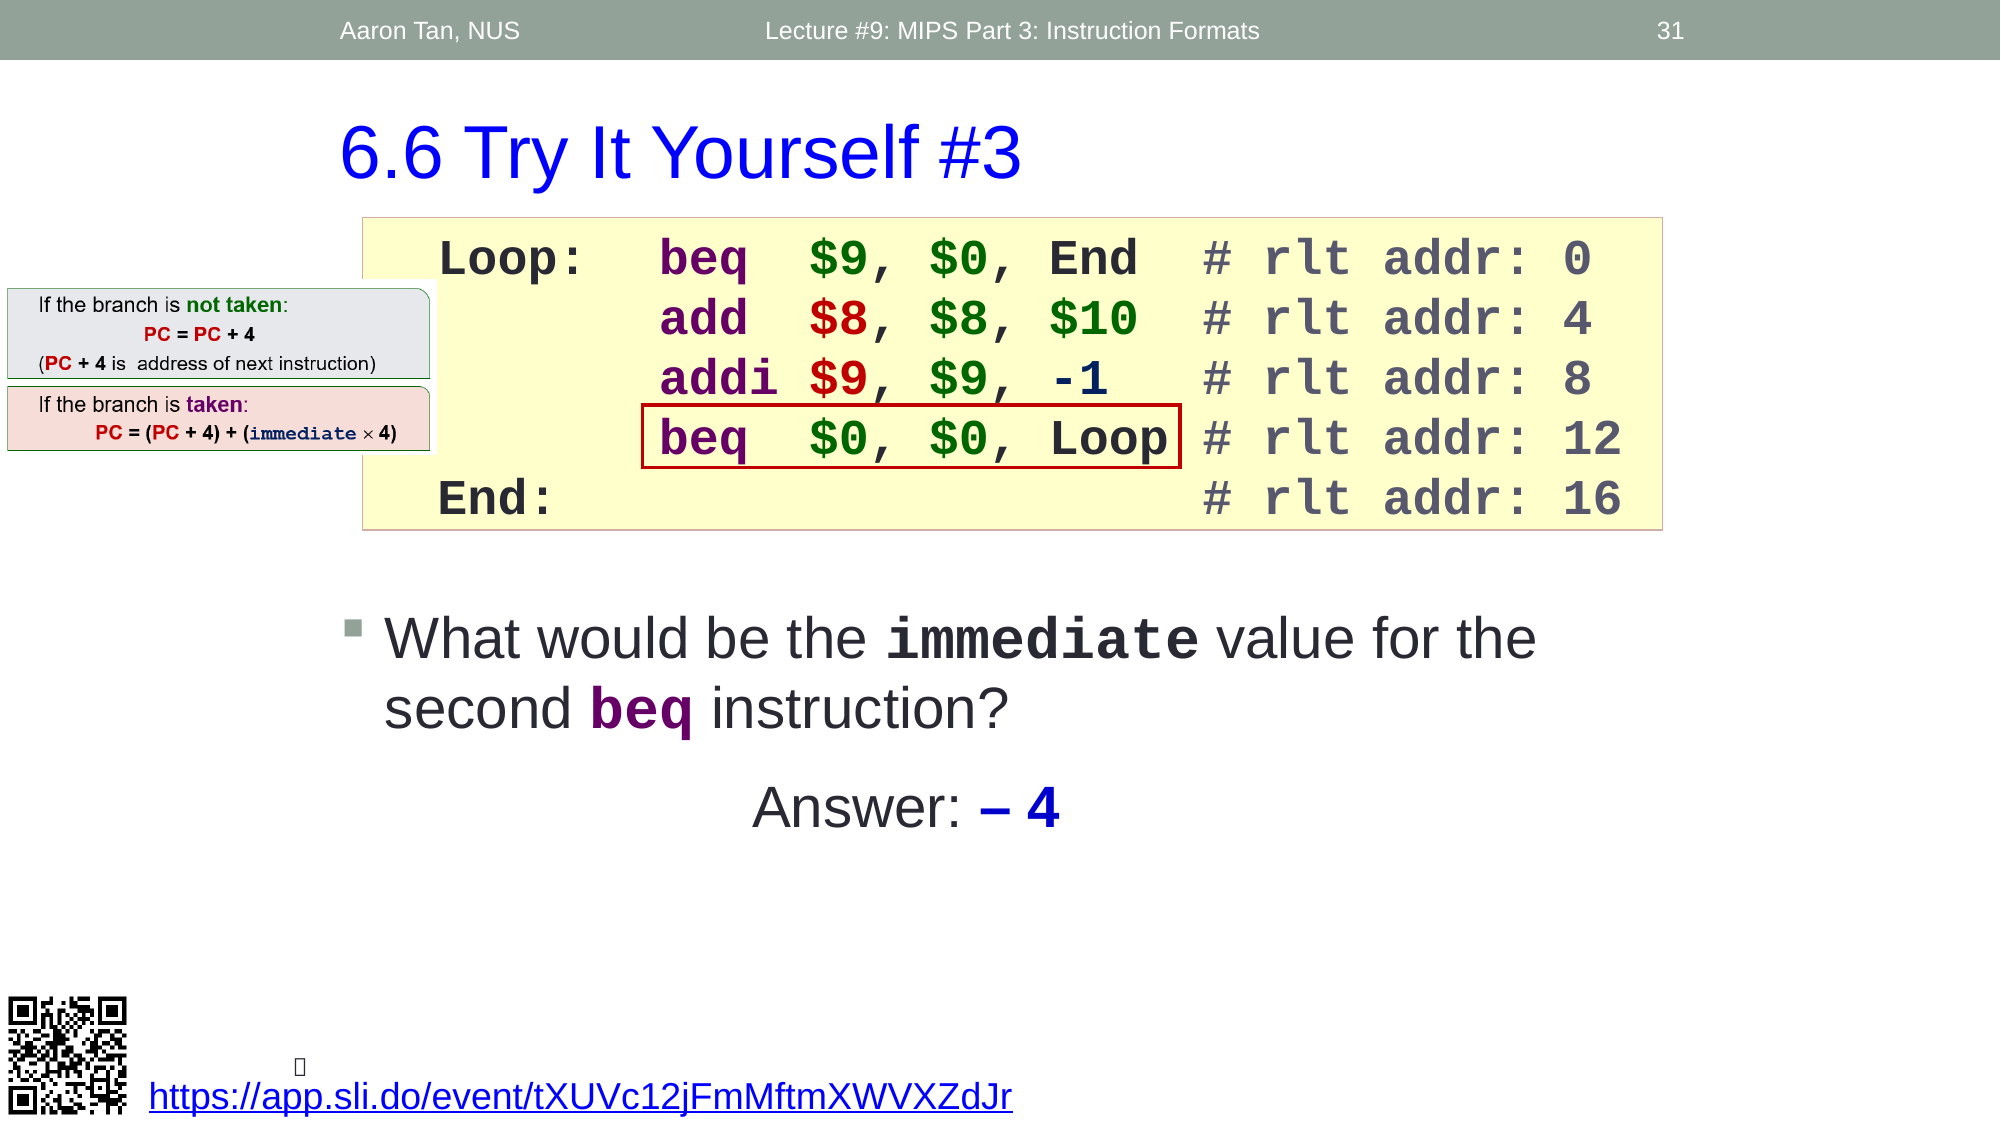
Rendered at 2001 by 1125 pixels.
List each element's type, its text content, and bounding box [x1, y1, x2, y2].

footer Lecture #9: MIPS Part 3: Instruction Formats [800, 3, 1558, 57]
slide_number Aaron Tan, NUS [324, 3, 800, 57]
text_box Answer: – 4 [737, 761, 1125, 847]
text_box  [275, 1050, 325, 1083]
text_box What would be the immediate value for the second beq instruction? [324, 592, 1675, 785]
picture [0, 988, 134, 1122]
text_box Loop: beq $9, $0, End # rlt addr: 0 add $8, $8, $10 # rlt addr: 4 addi $9, $9, -1 # rlt addr: 8 beq $0, $0, Loop # rlt addr: 12 End: # rlt addr: 16 [362, 217, 1663, 530]
picture [0, 279, 438, 456]
text_box 6.6 Try It Yourself #3 [324, 96, 1700, 202]
text_box [642, 405, 1180, 468]
slide_number 31 [1558, 3, 1700, 57]
